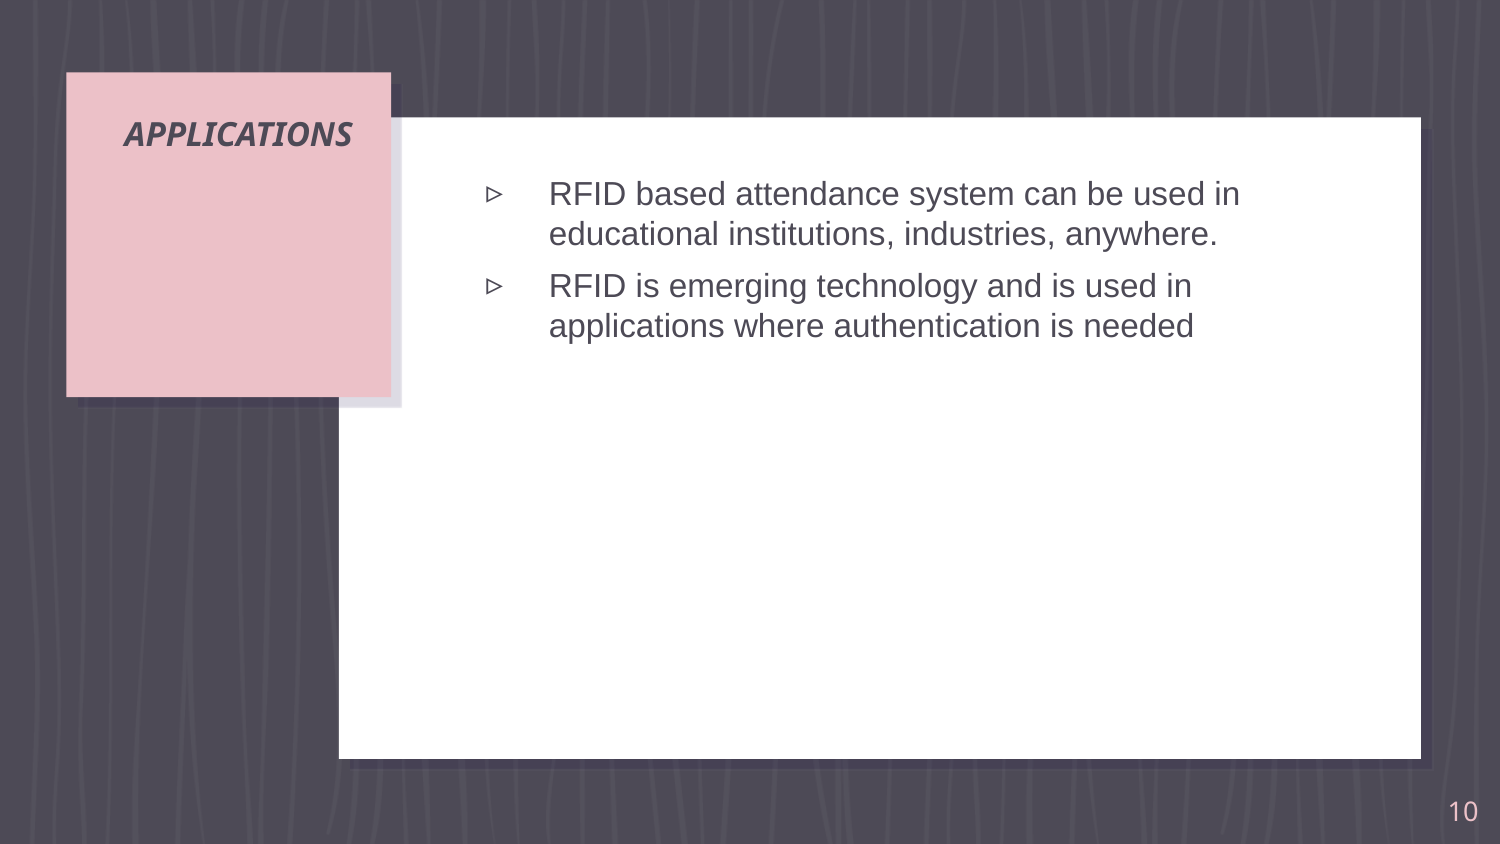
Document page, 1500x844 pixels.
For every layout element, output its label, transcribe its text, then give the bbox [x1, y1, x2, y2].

list RFID based attendance system can be used in educational institutions, industries, anywhere. RFID is emerging technology and is used in applications where authentication is needed [459, 157, 1362, 689]
slide_number 10 [1403, 779, 1494, 844]
title APPLICATIONS [56, 97, 368, 239]
